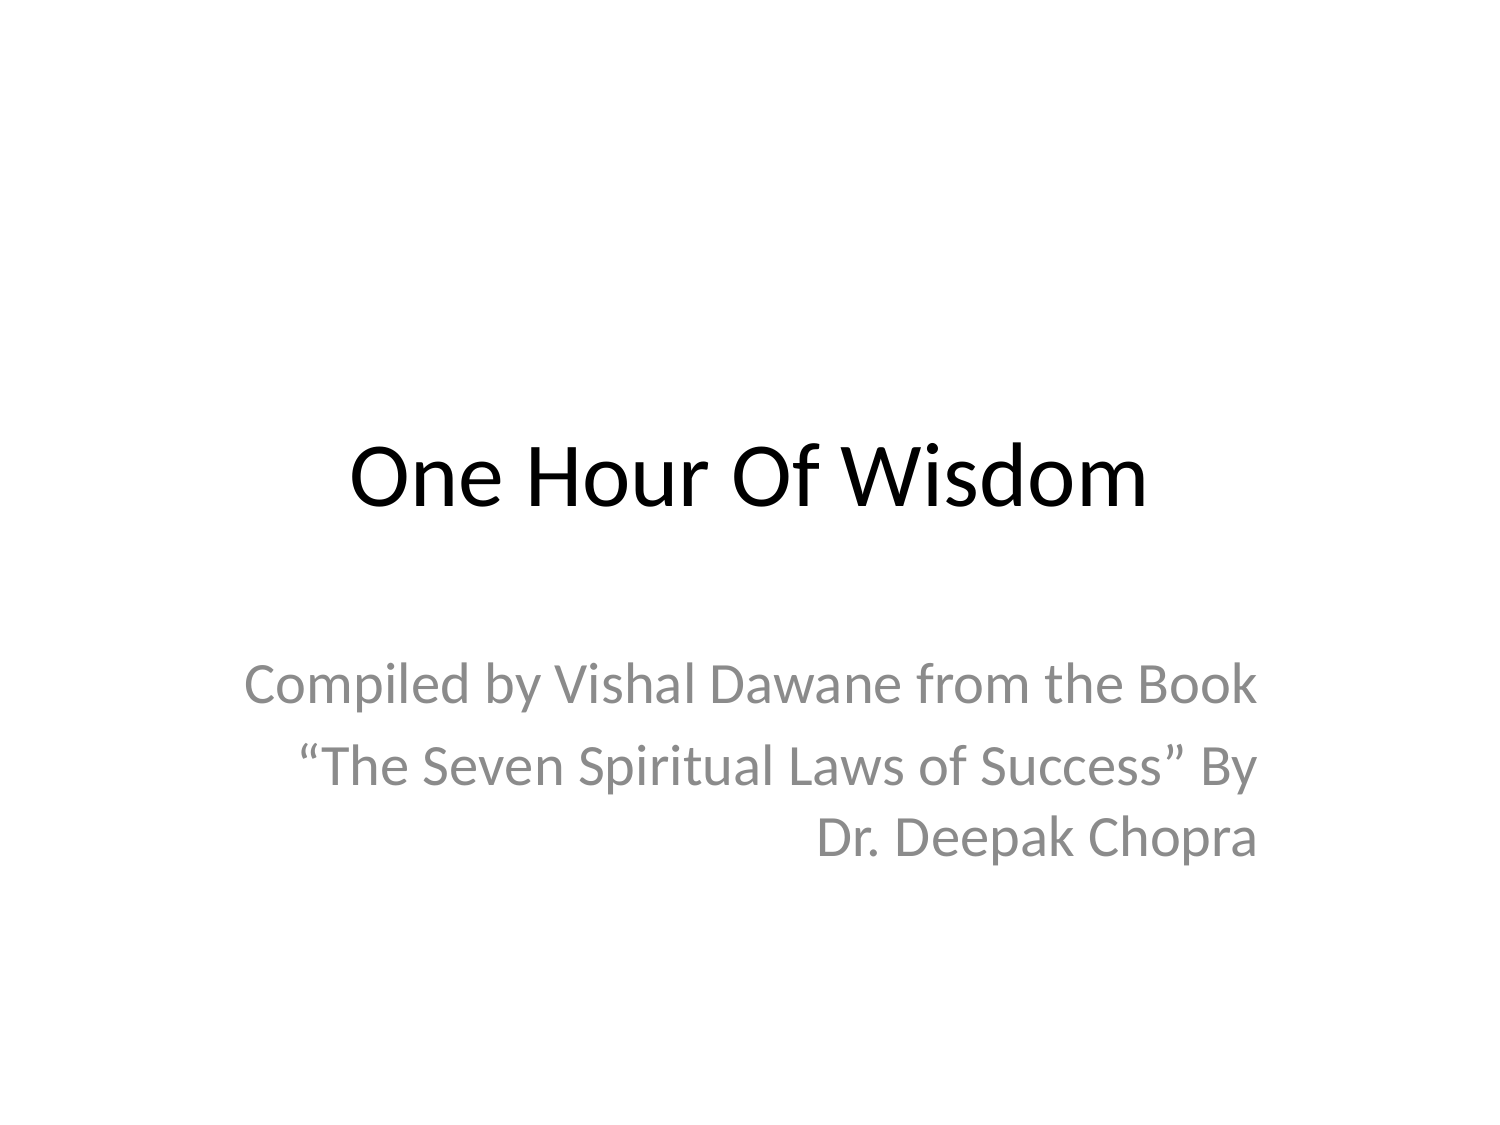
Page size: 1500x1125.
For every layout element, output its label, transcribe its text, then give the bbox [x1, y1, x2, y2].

subtitle Compiled by Vishal Dawane from the Book “The Seven Spiritual Laws of Success” By Dr. Deepak Chopra [225, 637, 1275, 925]
title One Hour Of Wisdom [112, 349, 1388, 591]
